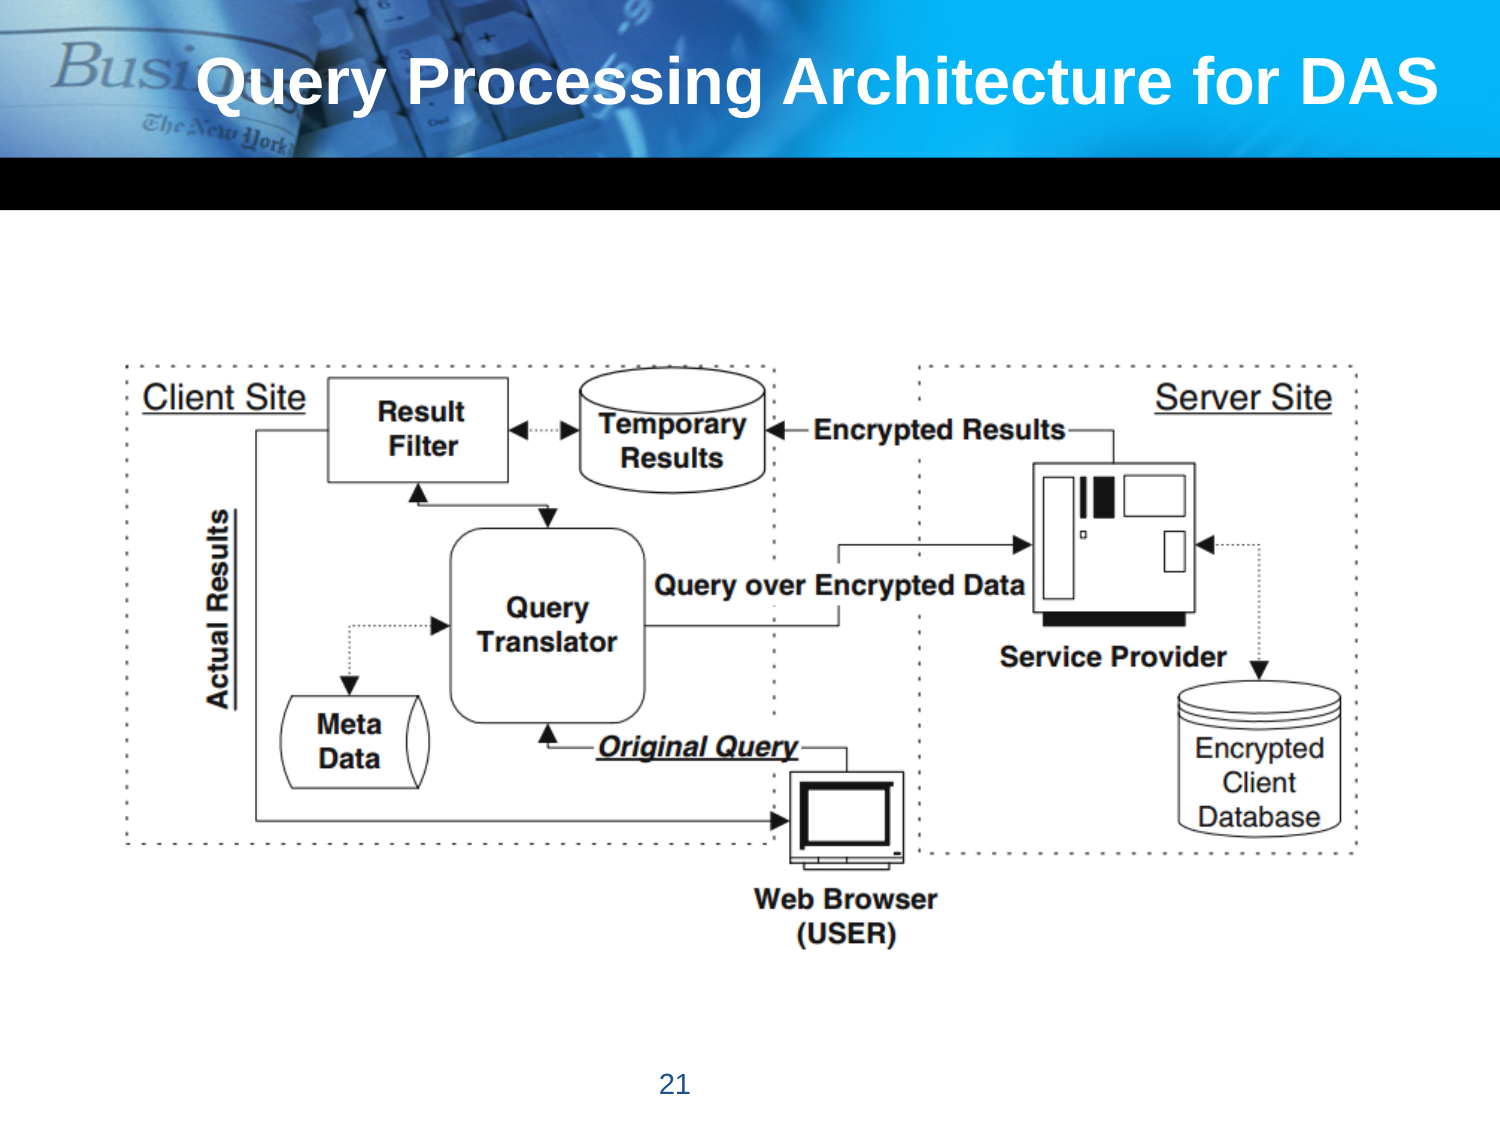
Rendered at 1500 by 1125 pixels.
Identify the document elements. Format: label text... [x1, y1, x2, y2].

slide_number 21 [500, 1057, 850, 1111]
picture [0, 0, 830, 157]
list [74, 326, 1426, 963]
title Query Processing Architecture for DAS [37, 24, 1475, 130]
